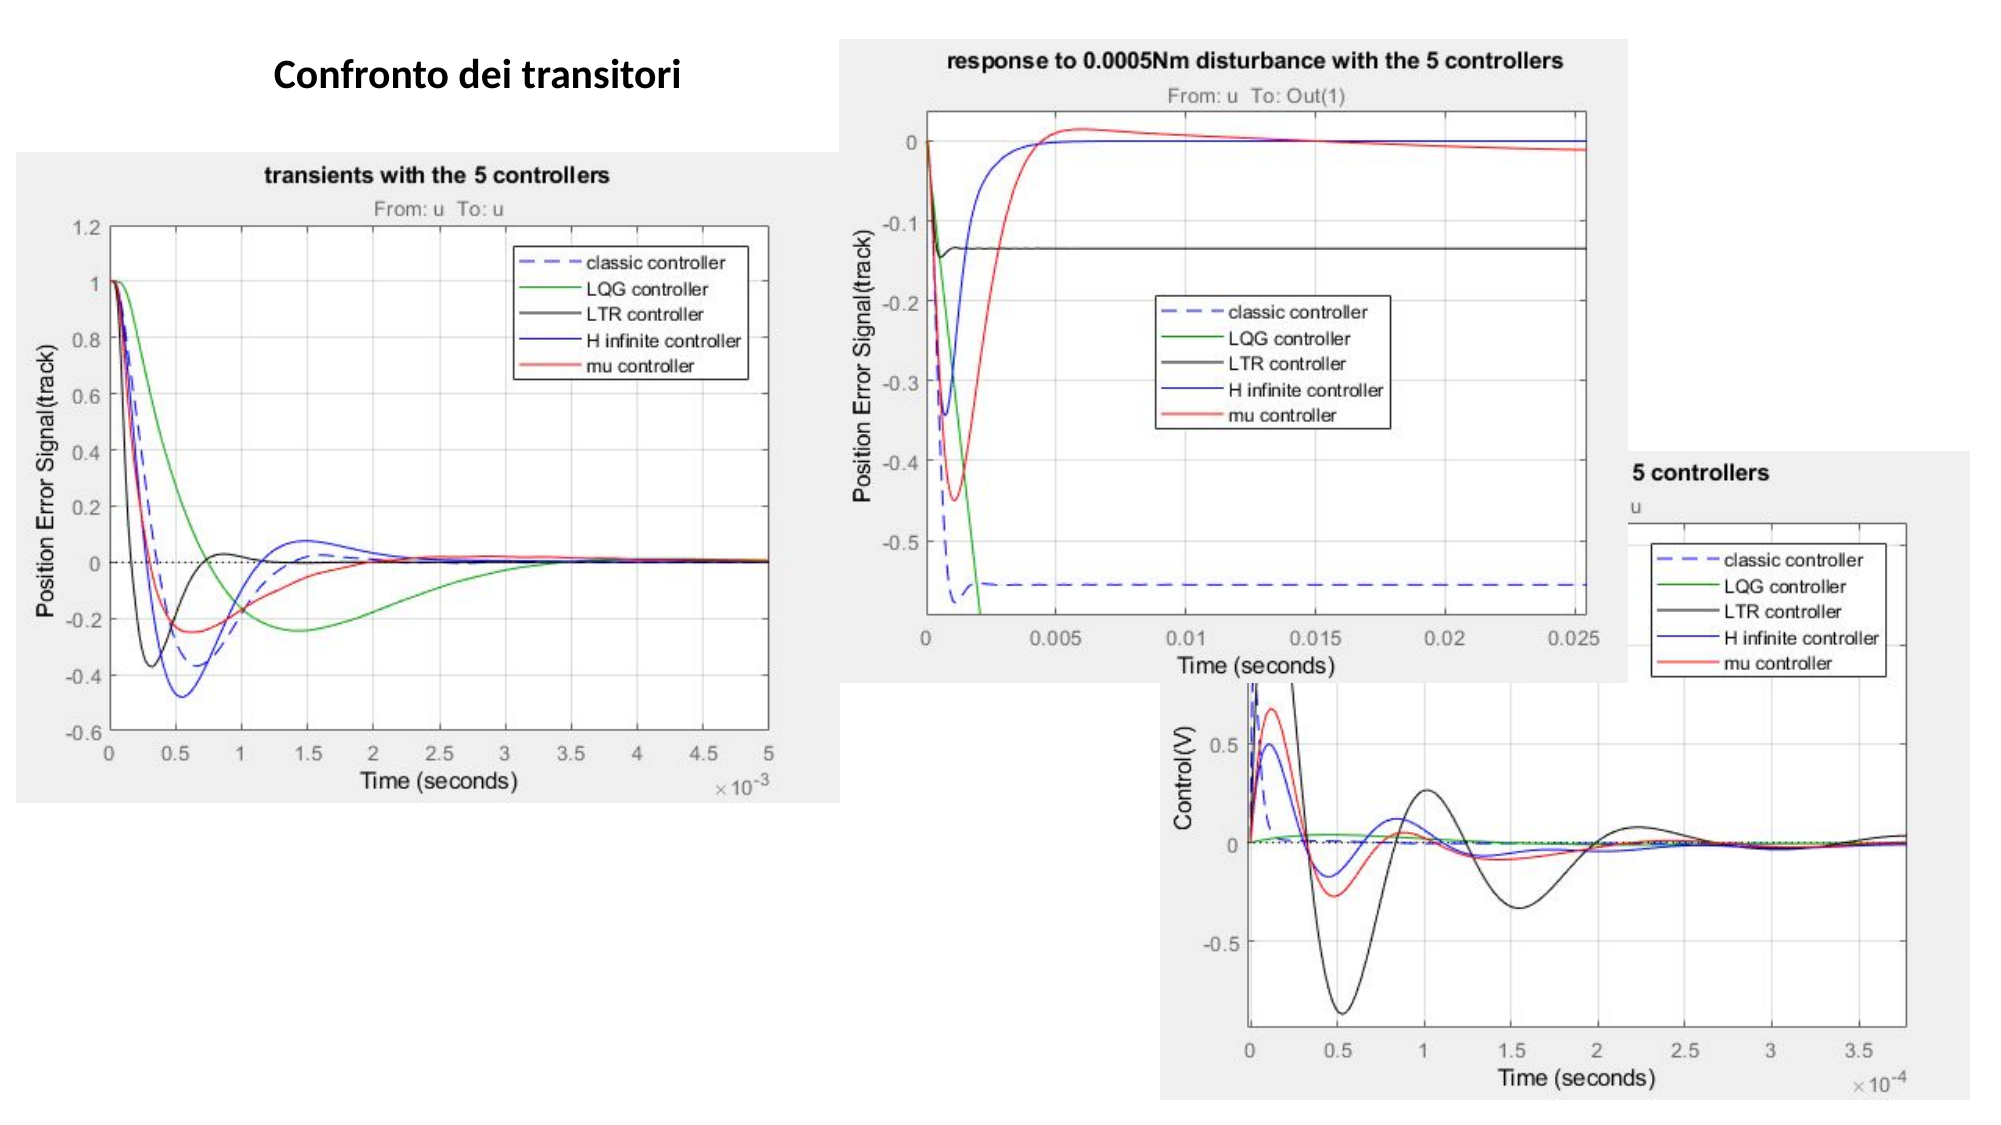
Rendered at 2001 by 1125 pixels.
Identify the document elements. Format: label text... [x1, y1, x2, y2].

picture [16, 39, 1970, 1100]
text_box Confronto dei transitori [259, 39, 839, 105]
